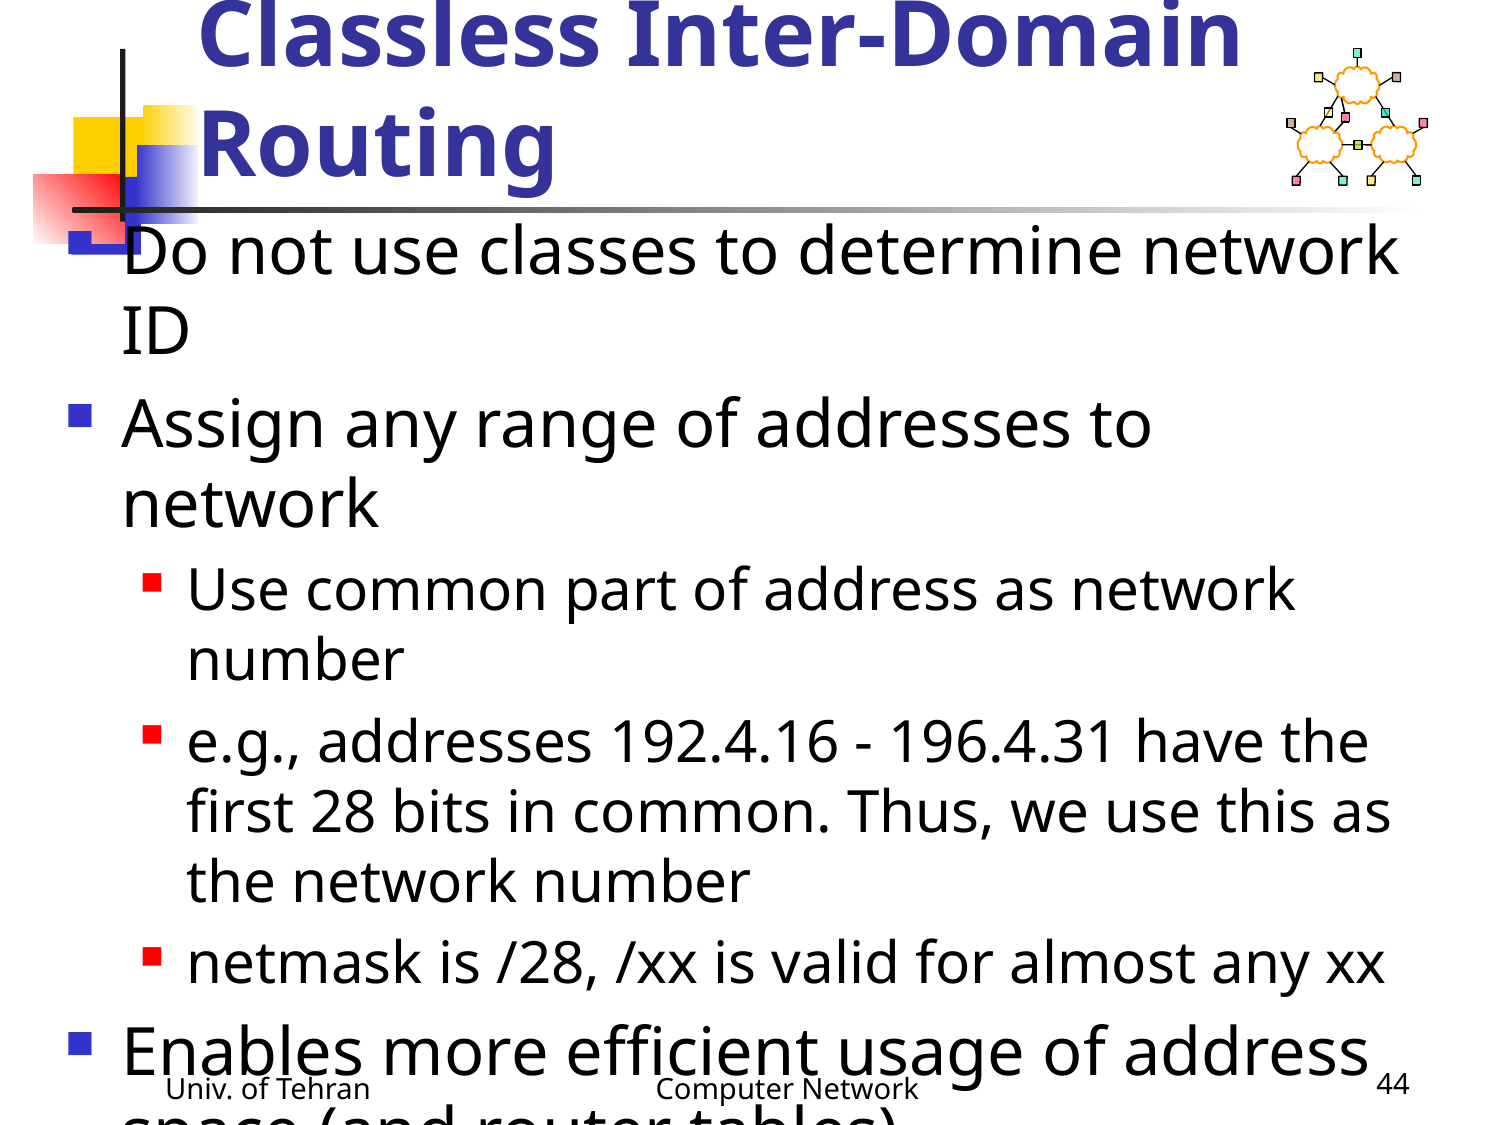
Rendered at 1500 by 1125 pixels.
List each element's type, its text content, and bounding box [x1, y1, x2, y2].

footer Computer Network [549, 1063, 1026, 1113]
slide_number Univ. of Tehran [149, 1063, 463, 1113]
slide_number 44 [1112, 1063, 1426, 1113]
list Do not use classes to determine network ID Assign any range of addresses to network Use common part of address as network number e.g., addresses 192.4.16 - 196.4.31 have the first 28 bits in common. Thus, we use this as the network number netmask is /28, /xx is valid for almost any xx Enables more efficient usage of address space (and router tables) [49, 199, 1438, 1063]
title Classless Inter-Domain Routing [181, 33, 1453, 203]
